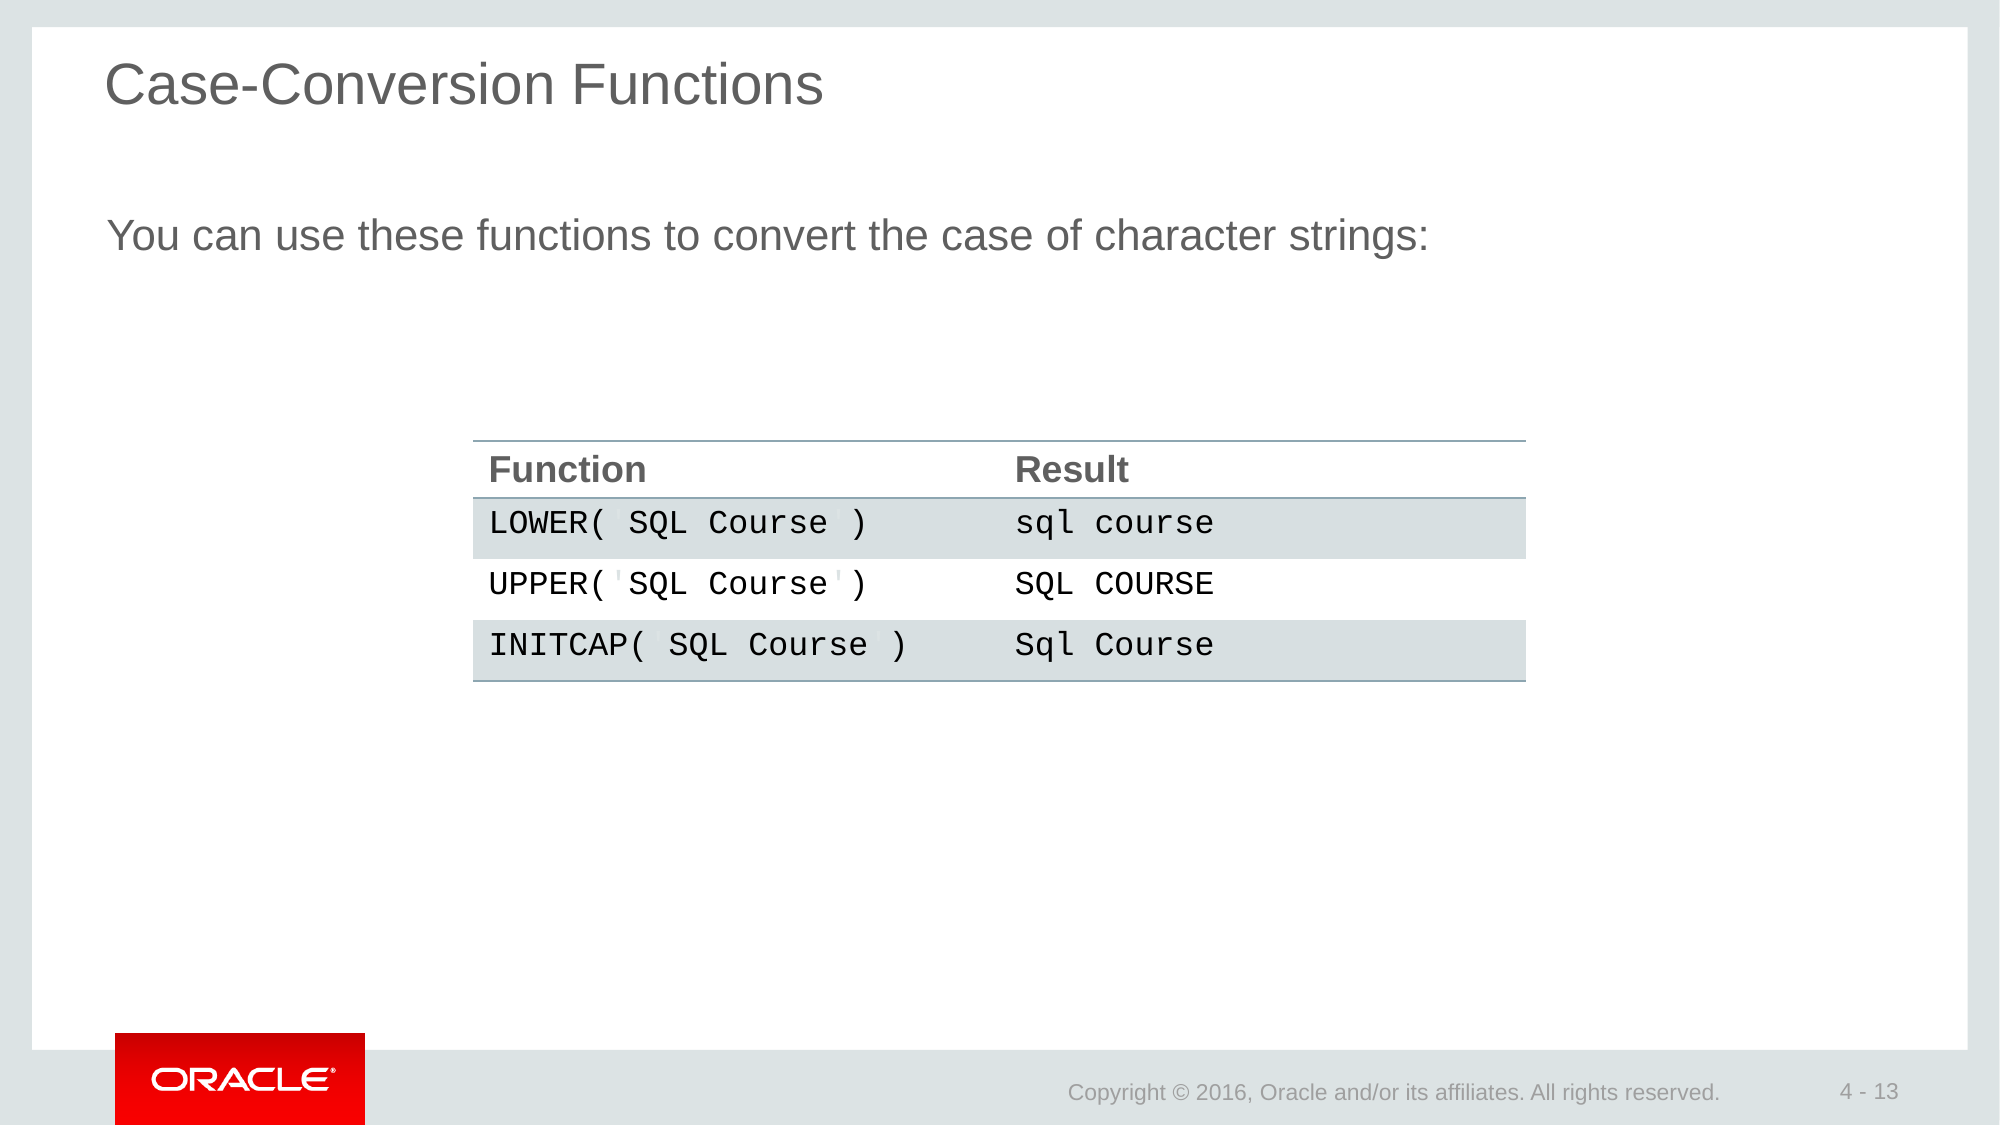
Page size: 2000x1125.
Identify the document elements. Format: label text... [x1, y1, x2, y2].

table_cell sql course [1000, 499, 1526, 559]
list You can use these functions to convert the case of character strings: [101, 203, 1898, 505]
table_header Function [473, 442, 1000, 497]
table_cell Sql Course [1000, 620, 1526, 680]
title Case-Conversion Functions [101, 43, 1898, 188]
picture [115, 1033, 365, 1125]
table_cell SQL COURSE [1000, 559, 1526, 620]
table_cell UPPER('SQL Course') [473, 559, 1000, 620]
table_header Result [1000, 442, 1526, 497]
table_cell LOWER('SQL Course') [473, 499, 1000, 559]
table_cell INITCAP('SQL Course') [473, 620, 1000, 680]
